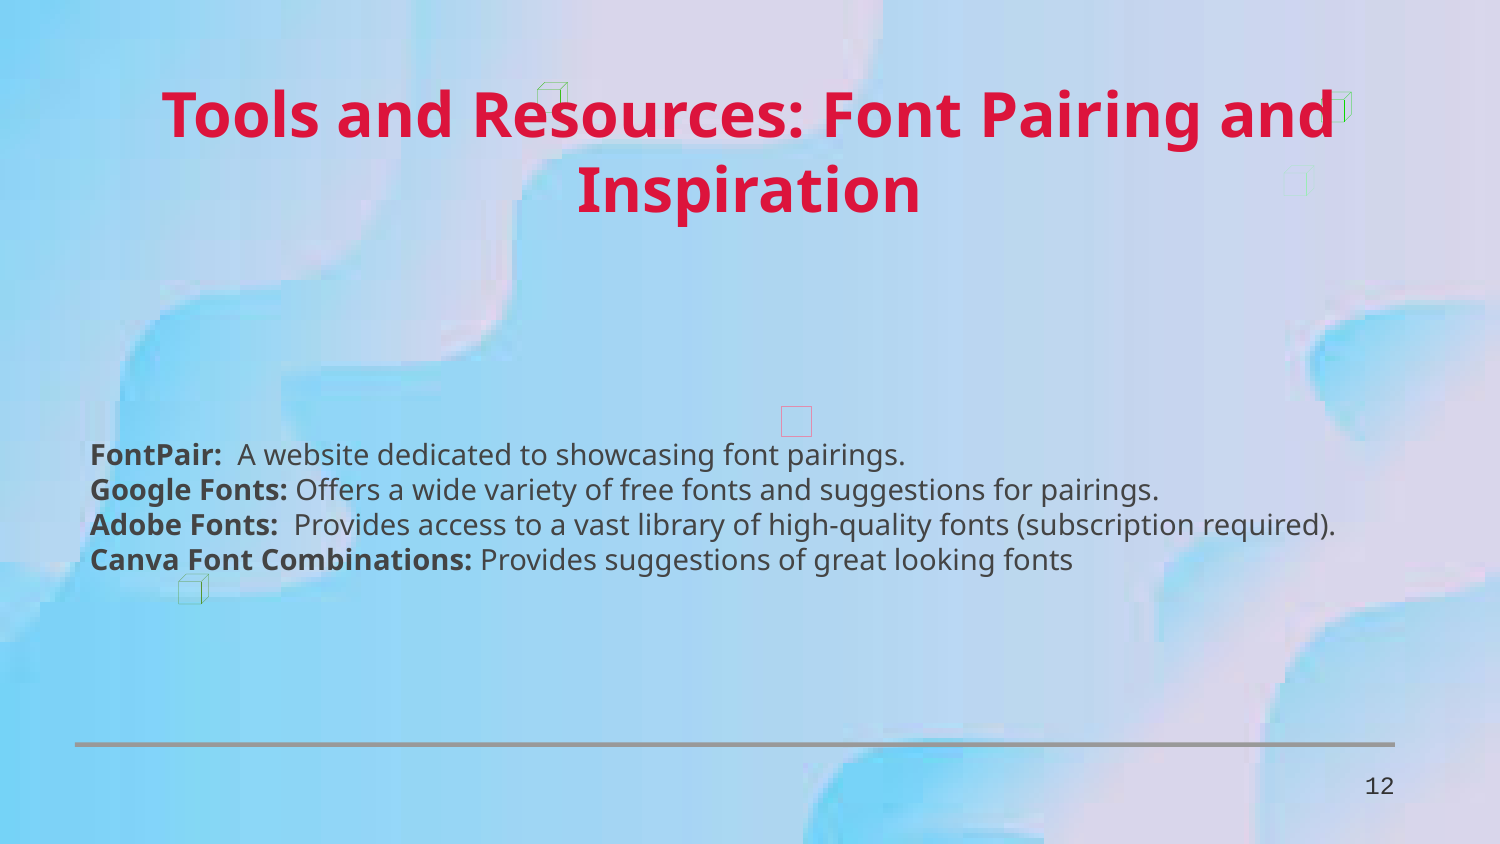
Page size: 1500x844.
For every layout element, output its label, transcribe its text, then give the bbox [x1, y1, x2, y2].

text_box Tools and Resources: Font Pairing and Inspiration [74, 74, 1425, 225]
text_box FontPair: A website dedicated to showcasing font pairings. Google Fonts: Offers a wide variety of free fonts and suggestions for pairings. Adobe Fonts: Provides access to a vast library of high-quality fonts (subscription required). Canva Font Combinations: Provides suggestions of great looking fonts [74, 270, 1425, 777]
picture [0, 0, 1500, 844]
text_box [74, 742, 1395, 747]
